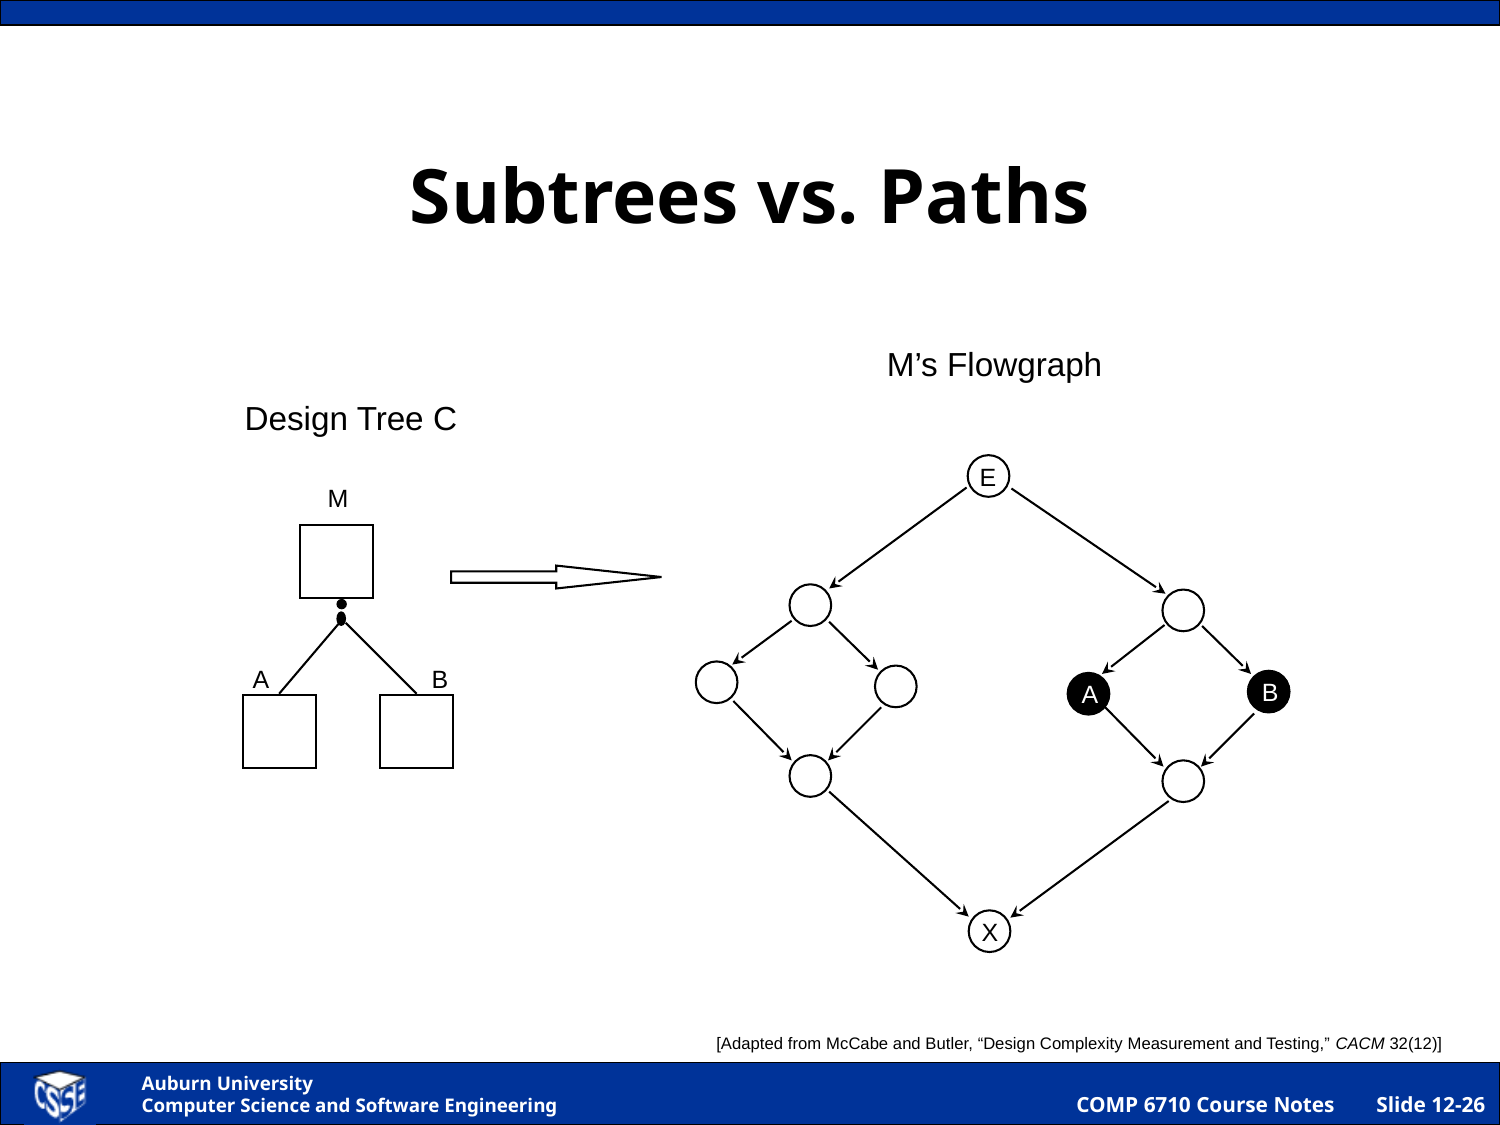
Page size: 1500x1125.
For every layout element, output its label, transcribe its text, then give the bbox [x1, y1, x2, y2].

text_box [1162, 589, 1205, 632]
text_box [828, 747, 842, 761]
text_box [789, 755, 832, 797]
text_box E [964, 454, 1005, 500]
text_box [874, 665, 917, 708]
text_box [778, 747, 792, 761]
text_box A [237, 656, 284, 702]
text_box X [966, 909, 1007, 955]
text_box [829, 576, 843, 589]
text_box A [1066, 670, 1113, 716]
text_box B [416, 656, 463, 702]
text_box [300, 525, 373, 598]
text_box [1237, 660, 1252, 674]
text_box [1162, 760, 1205, 803]
text_box [955, 903, 969, 917]
text_box [Adapted from McCabe and Butler, “Design Complexity Measurement and Testing,” CACM 32(12)] [701, 1024, 1458, 1060]
text_box [242, 694, 316, 768]
text_box [1102, 661, 1116, 674]
text_box [789, 584, 832, 626]
text_box [380, 694, 454, 768]
text_box B [1246, 668, 1292, 714]
text_box [1150, 753, 1164, 767]
text_box [1010, 905, 1025, 918]
text_box [337, 599, 346, 609]
text_box [732, 652, 746, 665]
text_box [451, 565, 662, 589]
text_box [1151, 581, 1166, 594]
text_box [1201, 753, 1215, 767]
text_box M’s Flowgraph [816, 335, 1173, 391]
text_box Design Tree C [193, 389, 509, 445]
text_box [864, 656, 879, 670]
text_box [1005, 463, 1010, 489]
text_box [1007, 920, 1011, 943]
text_box M [312, 474, 359, 520]
text_box [695, 661, 738, 704]
text_box [337, 612, 346, 625]
title Subtrees vs. Paths [112, 99, 1388, 288]
picture [24, 1066, 96, 1125]
